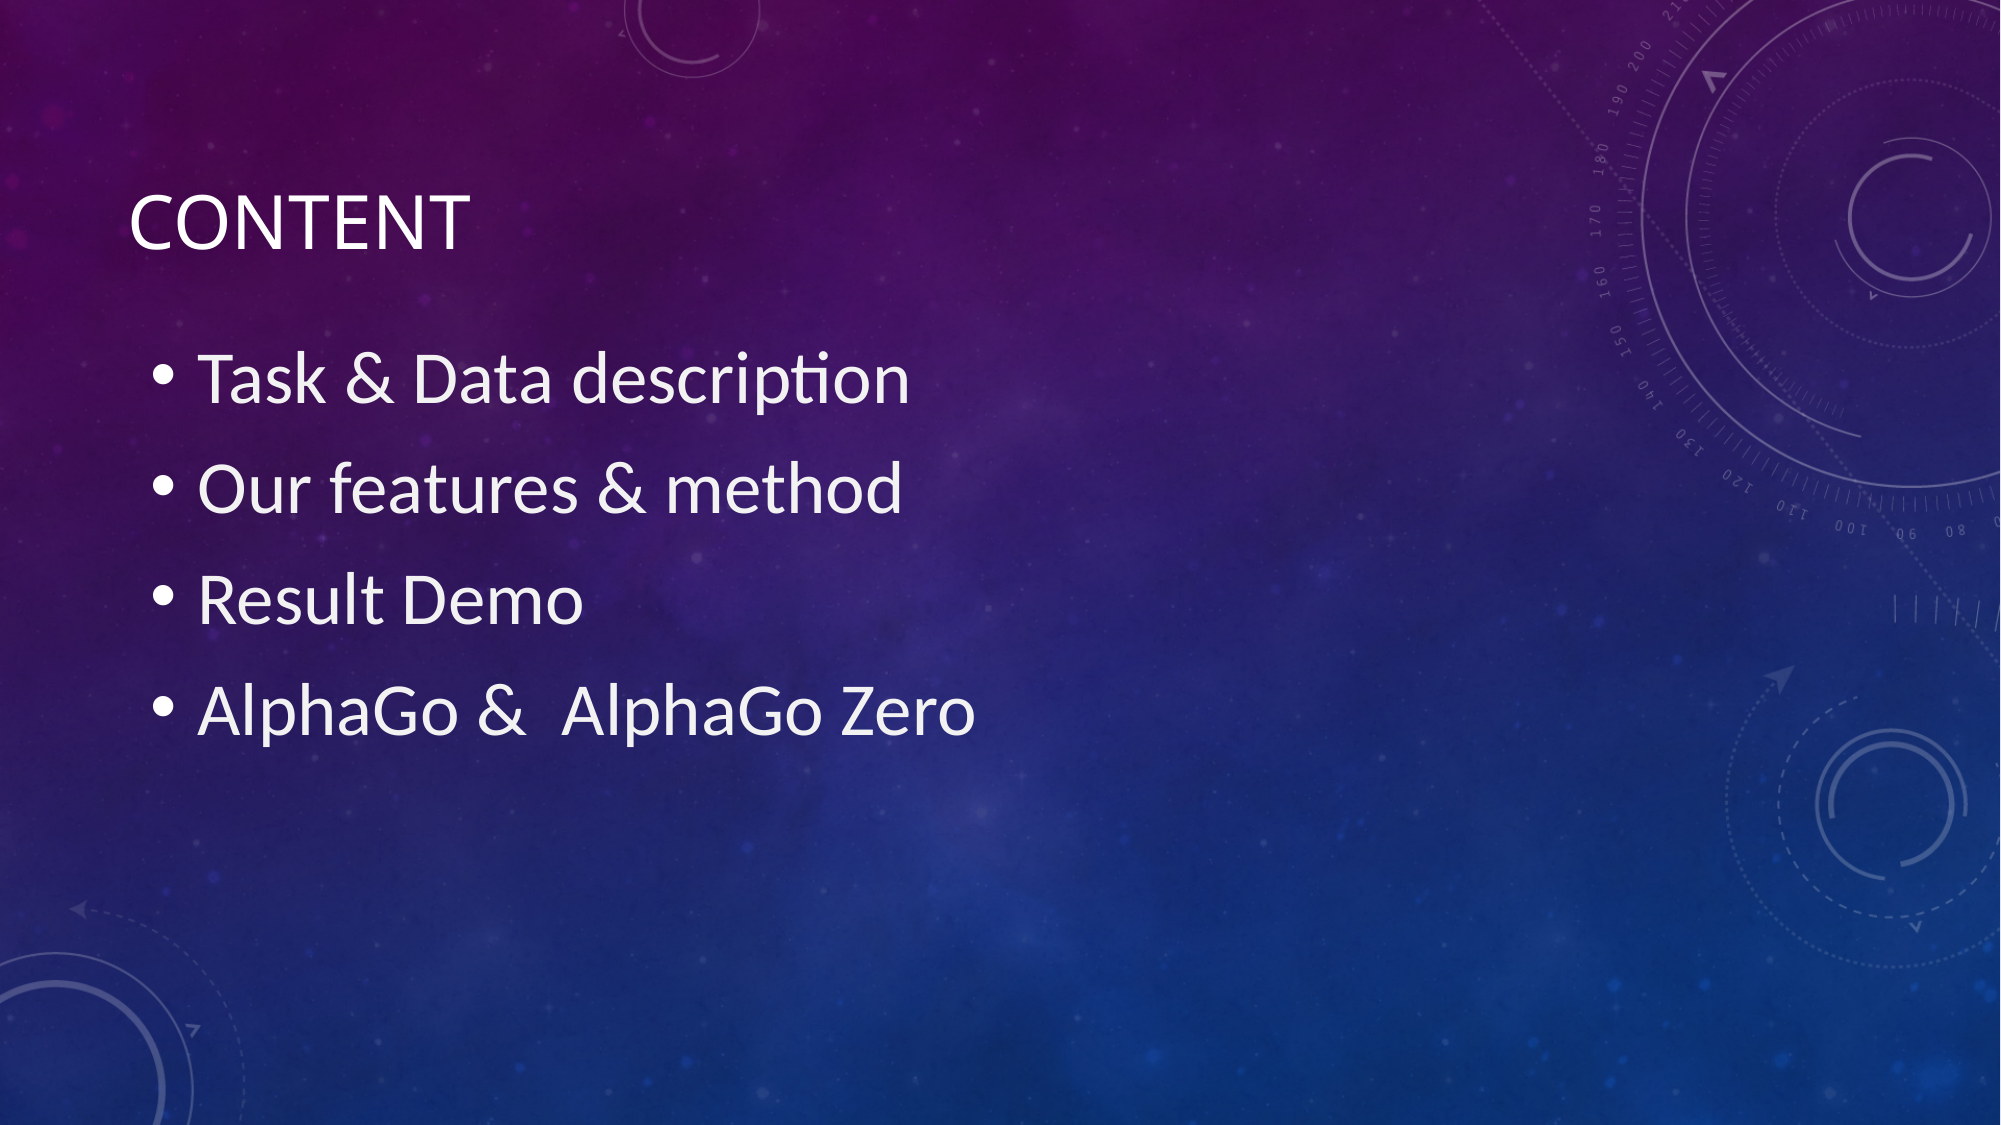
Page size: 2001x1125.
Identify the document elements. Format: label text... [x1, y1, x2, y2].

title CONTENT [112, 99, 1775, 339]
list Task & Data description Our features & method Result Demo AlphaGo & AlphaGo Zero [135, 338, 1798, 938]
picture [0, 0, 2001, 1125]
